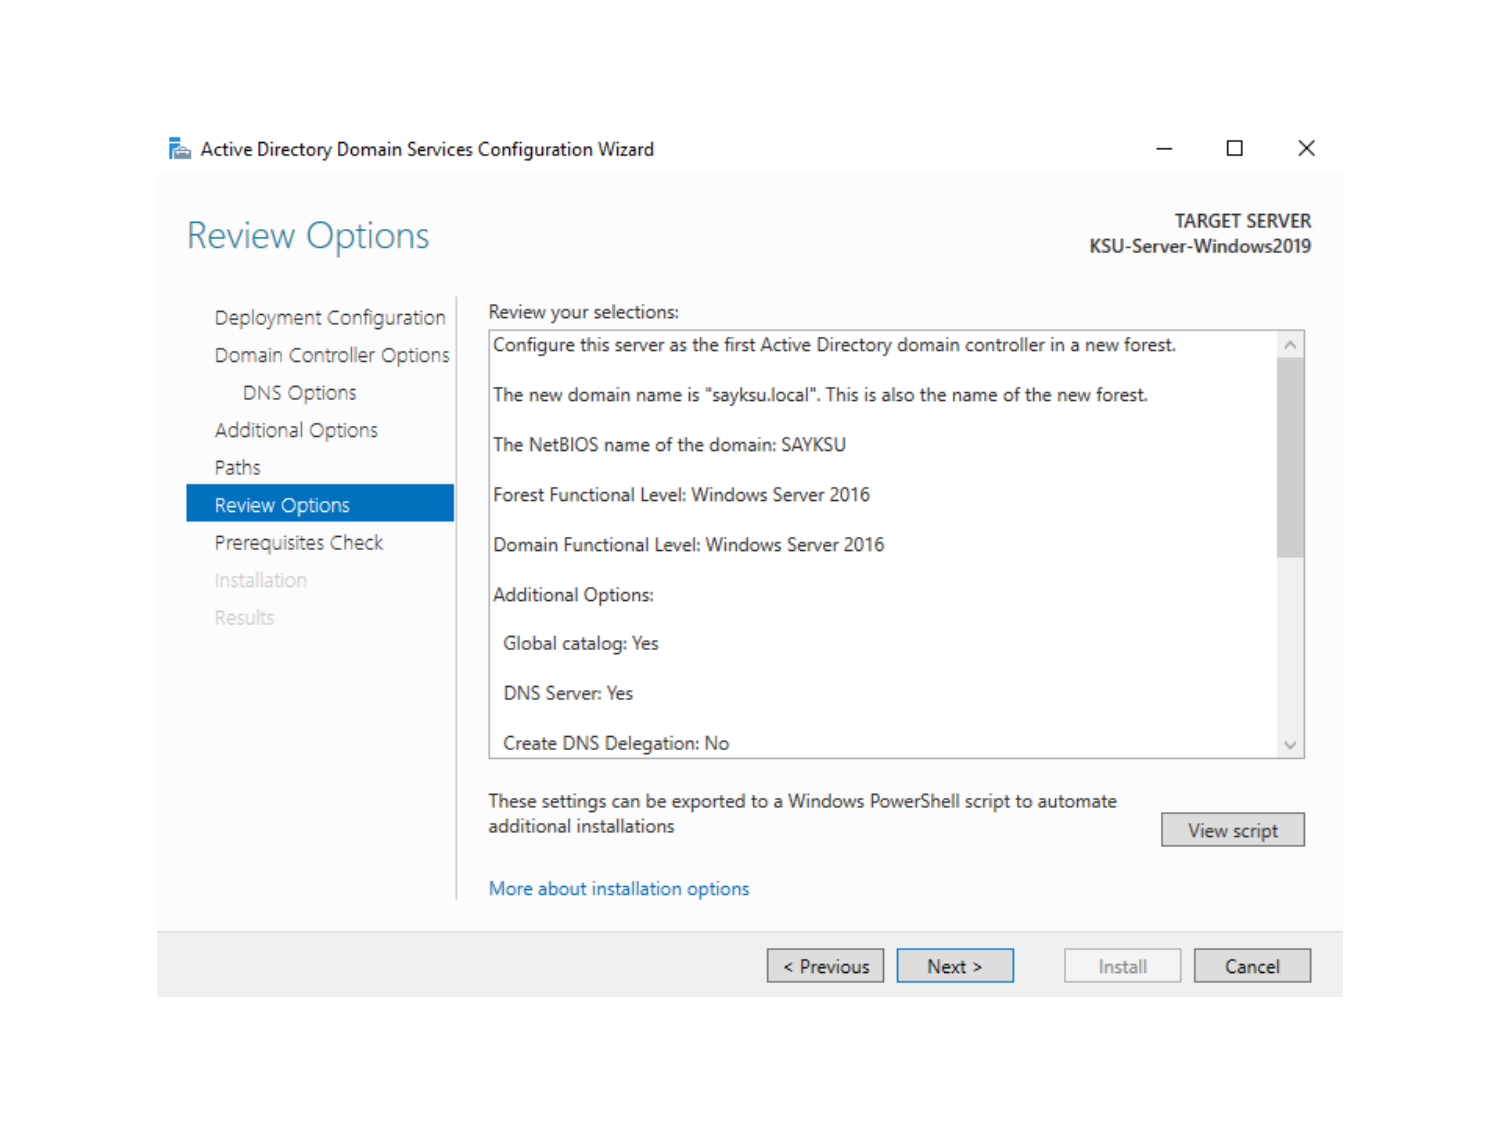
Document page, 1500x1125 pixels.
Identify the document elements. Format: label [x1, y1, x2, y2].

picture [157, 128, 1343, 997]
